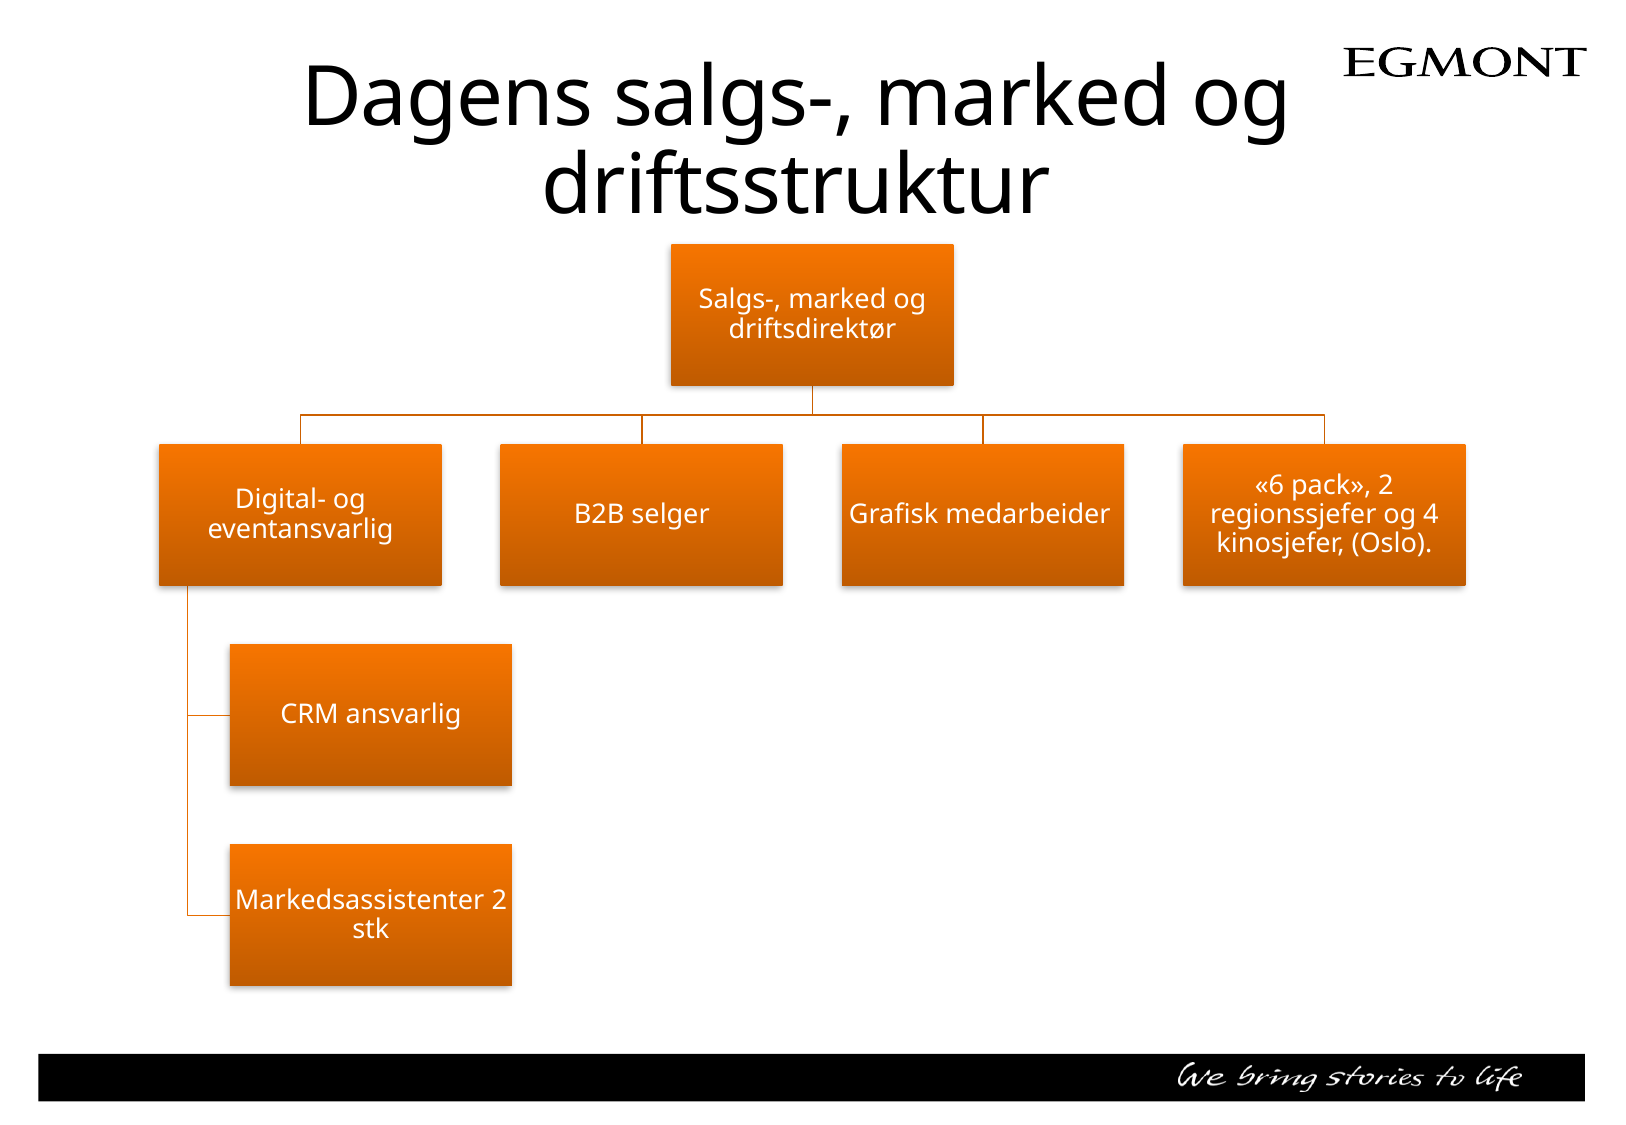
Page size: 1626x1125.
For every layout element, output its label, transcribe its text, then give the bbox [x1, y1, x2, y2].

picture [1178, 1062, 1522, 1092]
title Dagens salgs-, marked og driftsstruktur [221, 54, 1371, 240]
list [80, 243, 1544, 987]
